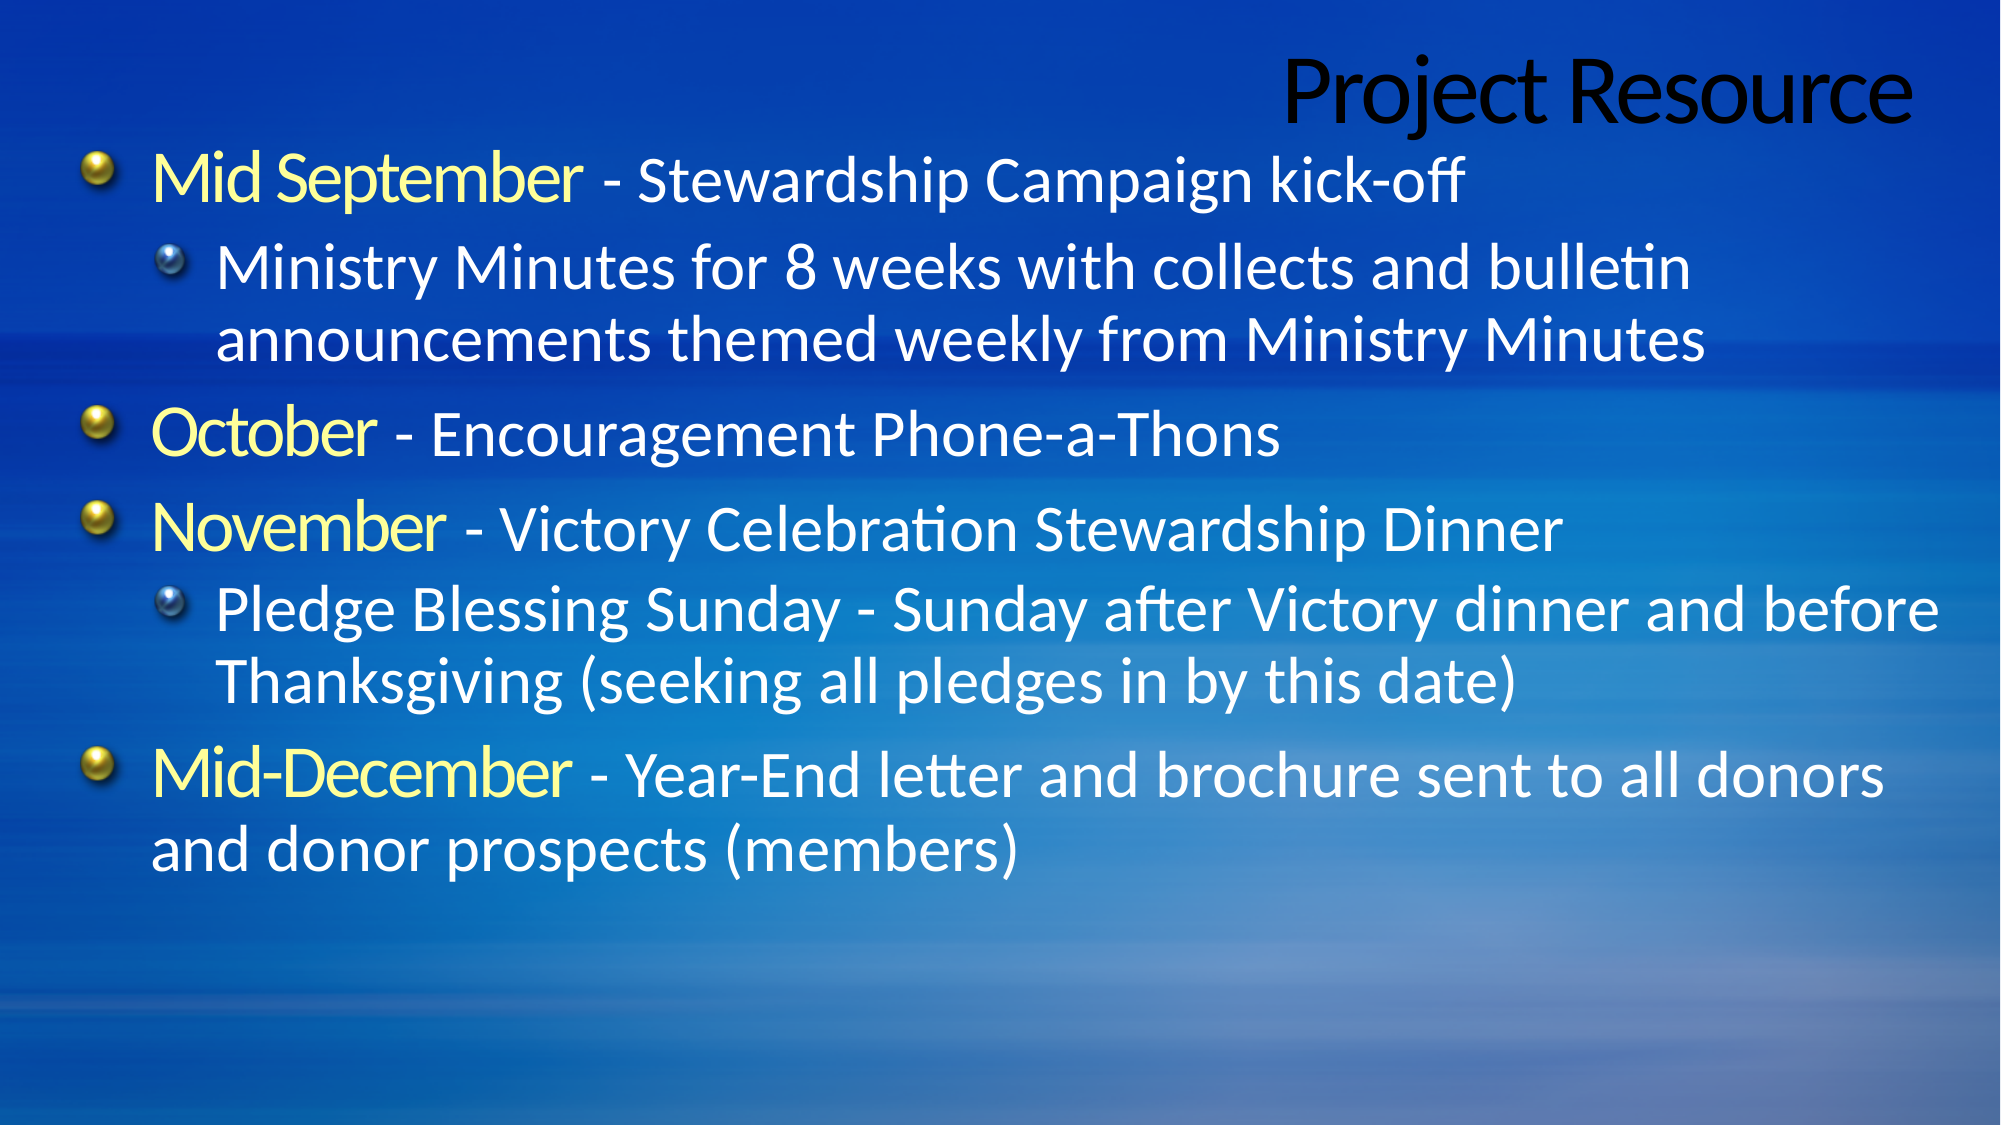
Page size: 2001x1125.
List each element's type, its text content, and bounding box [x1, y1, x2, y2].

picture [0, 0, 2001, 1125]
title Project Resource [83, 37, 1917, 137]
list Mid September - Stewardship Campaign kick-off Ministry Minutes for 8 weeks with collects and bulletin announcements themed weekly from Ministry Minutes October - Encouragement Phone-a-Thons November - Victory Celebration Stewardship Dinner Pledge Blessing Sunday - Sunday after Victory dinner and before Thanksgiving (seeking all pledges in by this date) Mid-December - Year-End letter and brochure sent to all donors and donor prospects (members) [75, 137, 1963, 901]
